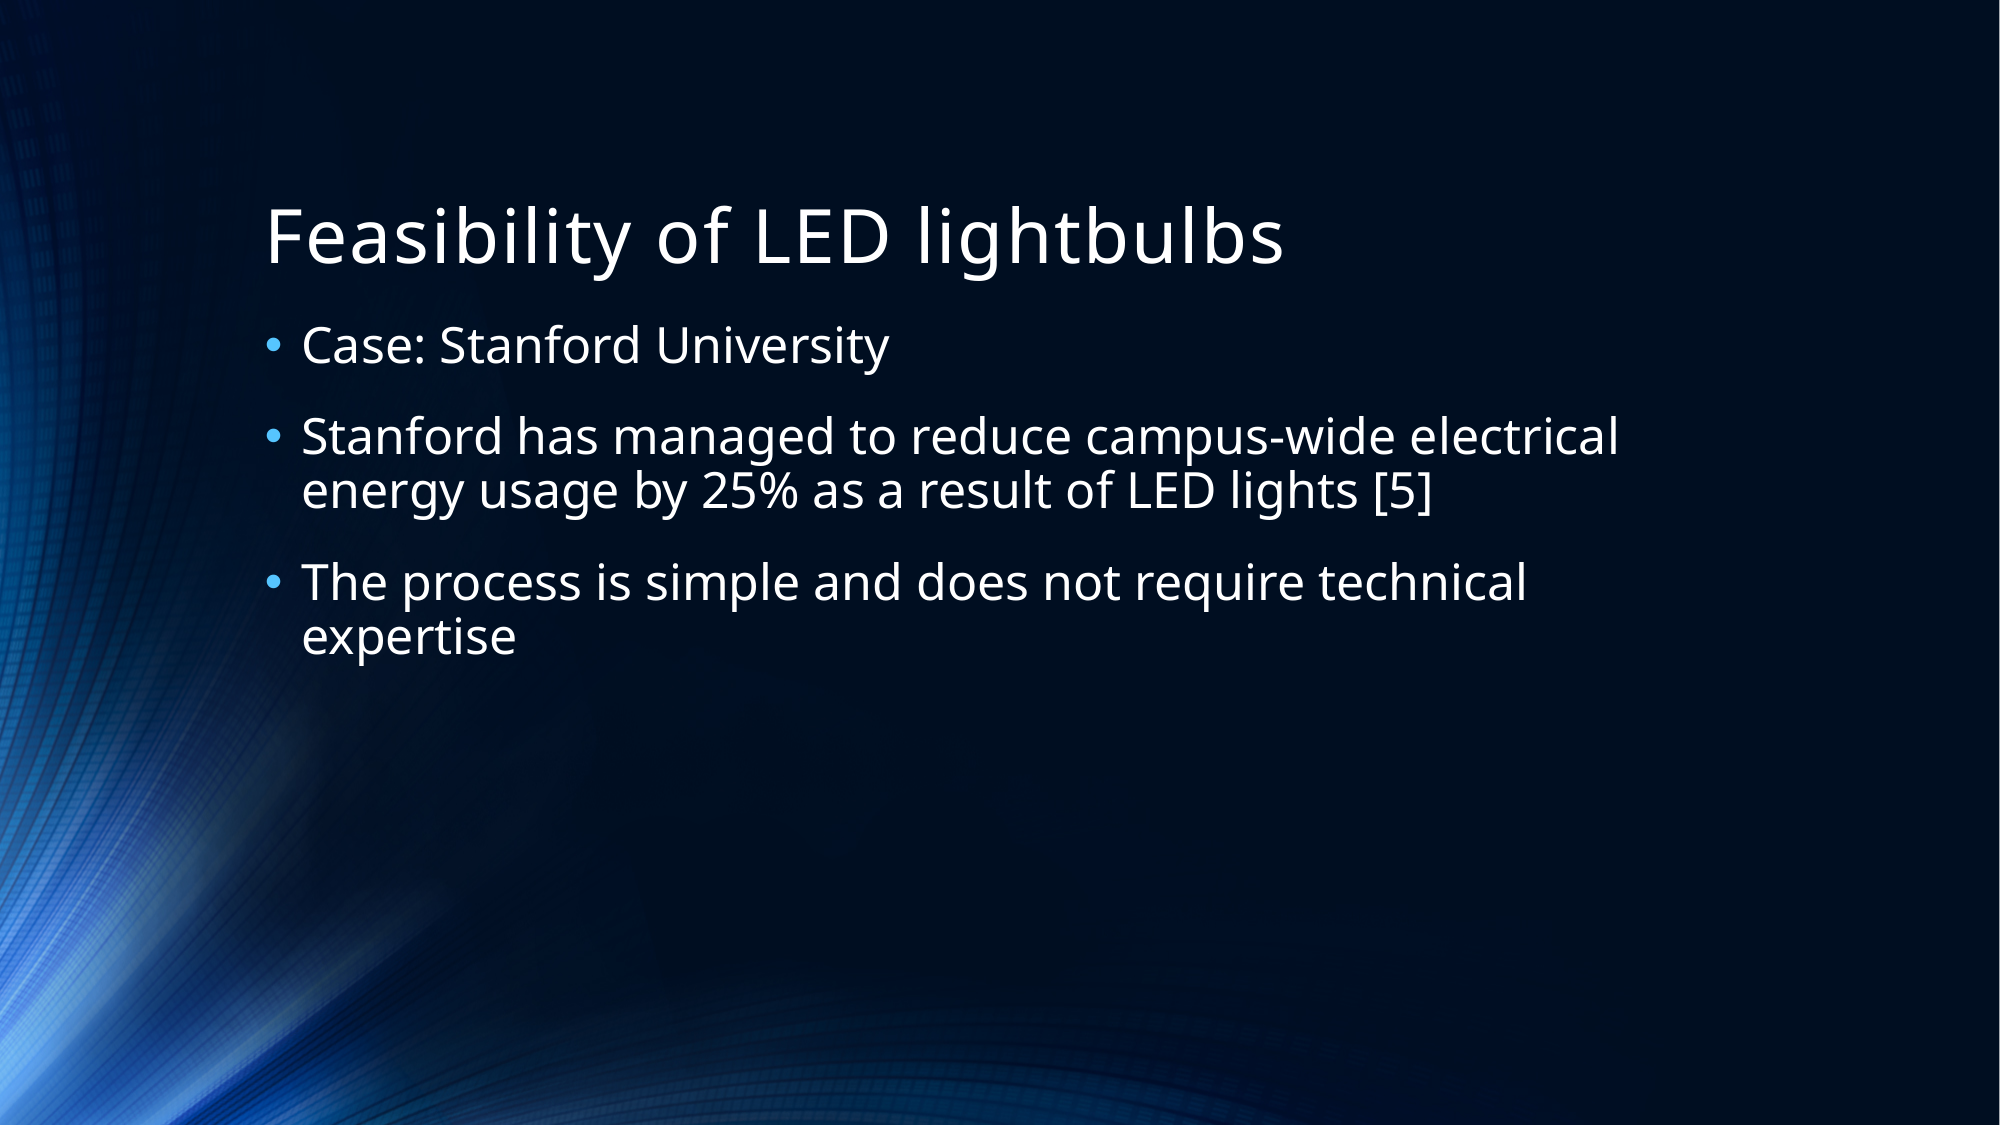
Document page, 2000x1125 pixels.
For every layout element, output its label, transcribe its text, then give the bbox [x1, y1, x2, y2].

list Case: Stanford University Stanford has managed to reduce campus-wide electrical energy usage by 25% as a result of LED lights [5] The process is simple and does not require technical expertise [249, 312, 1749, 988]
title Feasibility of LED lightbulbs [249, 62, 1750, 288]
picture [0, 0, 2000, 1125]
